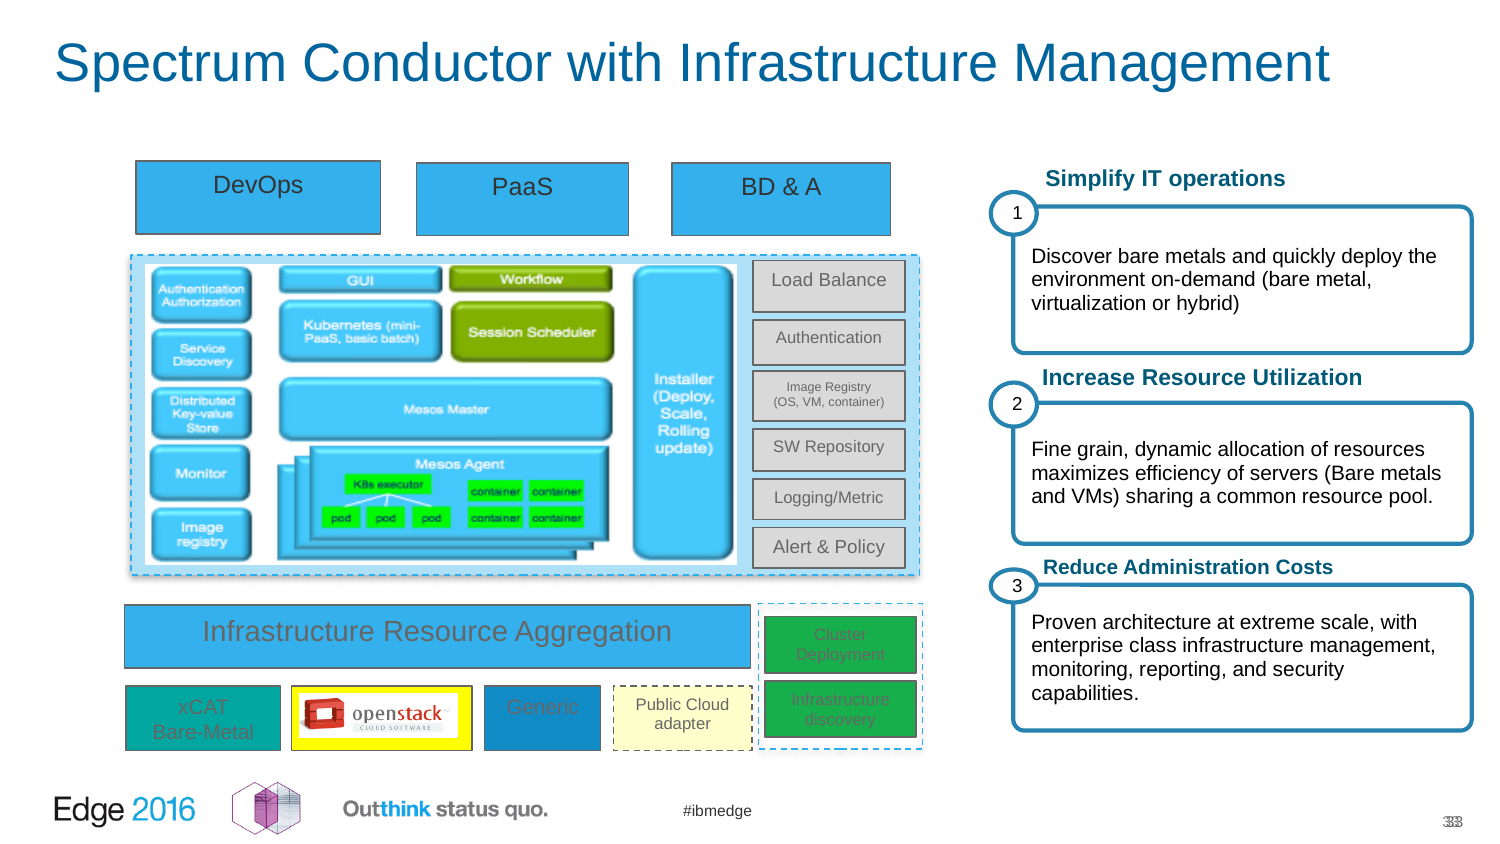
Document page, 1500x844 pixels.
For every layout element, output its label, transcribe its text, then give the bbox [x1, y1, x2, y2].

text_box [291, 686, 473, 751]
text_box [990, 382, 1472, 544]
text_box BD & A [671, 162, 891, 236]
text_box Infrastructure Resource Aggregation [124, 605, 751, 668]
text_box Spectrum Conductor with Infrastructure Management [54, 9, 1451, 121]
text_box [130, 254, 920, 576]
picture [145, 264, 737, 565]
text_box Generic [484, 686, 601, 751]
text_box Reduce Administration Costs [1028, 553, 1349, 567]
text_box DevOps [135, 160, 381, 234]
picture [231, 781, 301, 835]
text_box Simplify IT operations [1030, 157, 1302, 190]
slide_number 32 [1411, 804, 1491, 843]
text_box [990, 191, 1472, 354]
picture [54, 796, 196, 828]
text_box Increase Resource Utilization [1027, 363, 1379, 380]
text_box xCAT Bare-Metal [126, 686, 281, 751]
text_box [758, 603, 923, 750]
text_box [752, 260, 906, 569]
text_box Public Cloud adapter [613, 686, 752, 751]
picture [299, 693, 459, 738]
text_box PaaS [416, 162, 629, 236]
picture [342, 799, 549, 821]
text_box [990, 569, 1472, 731]
